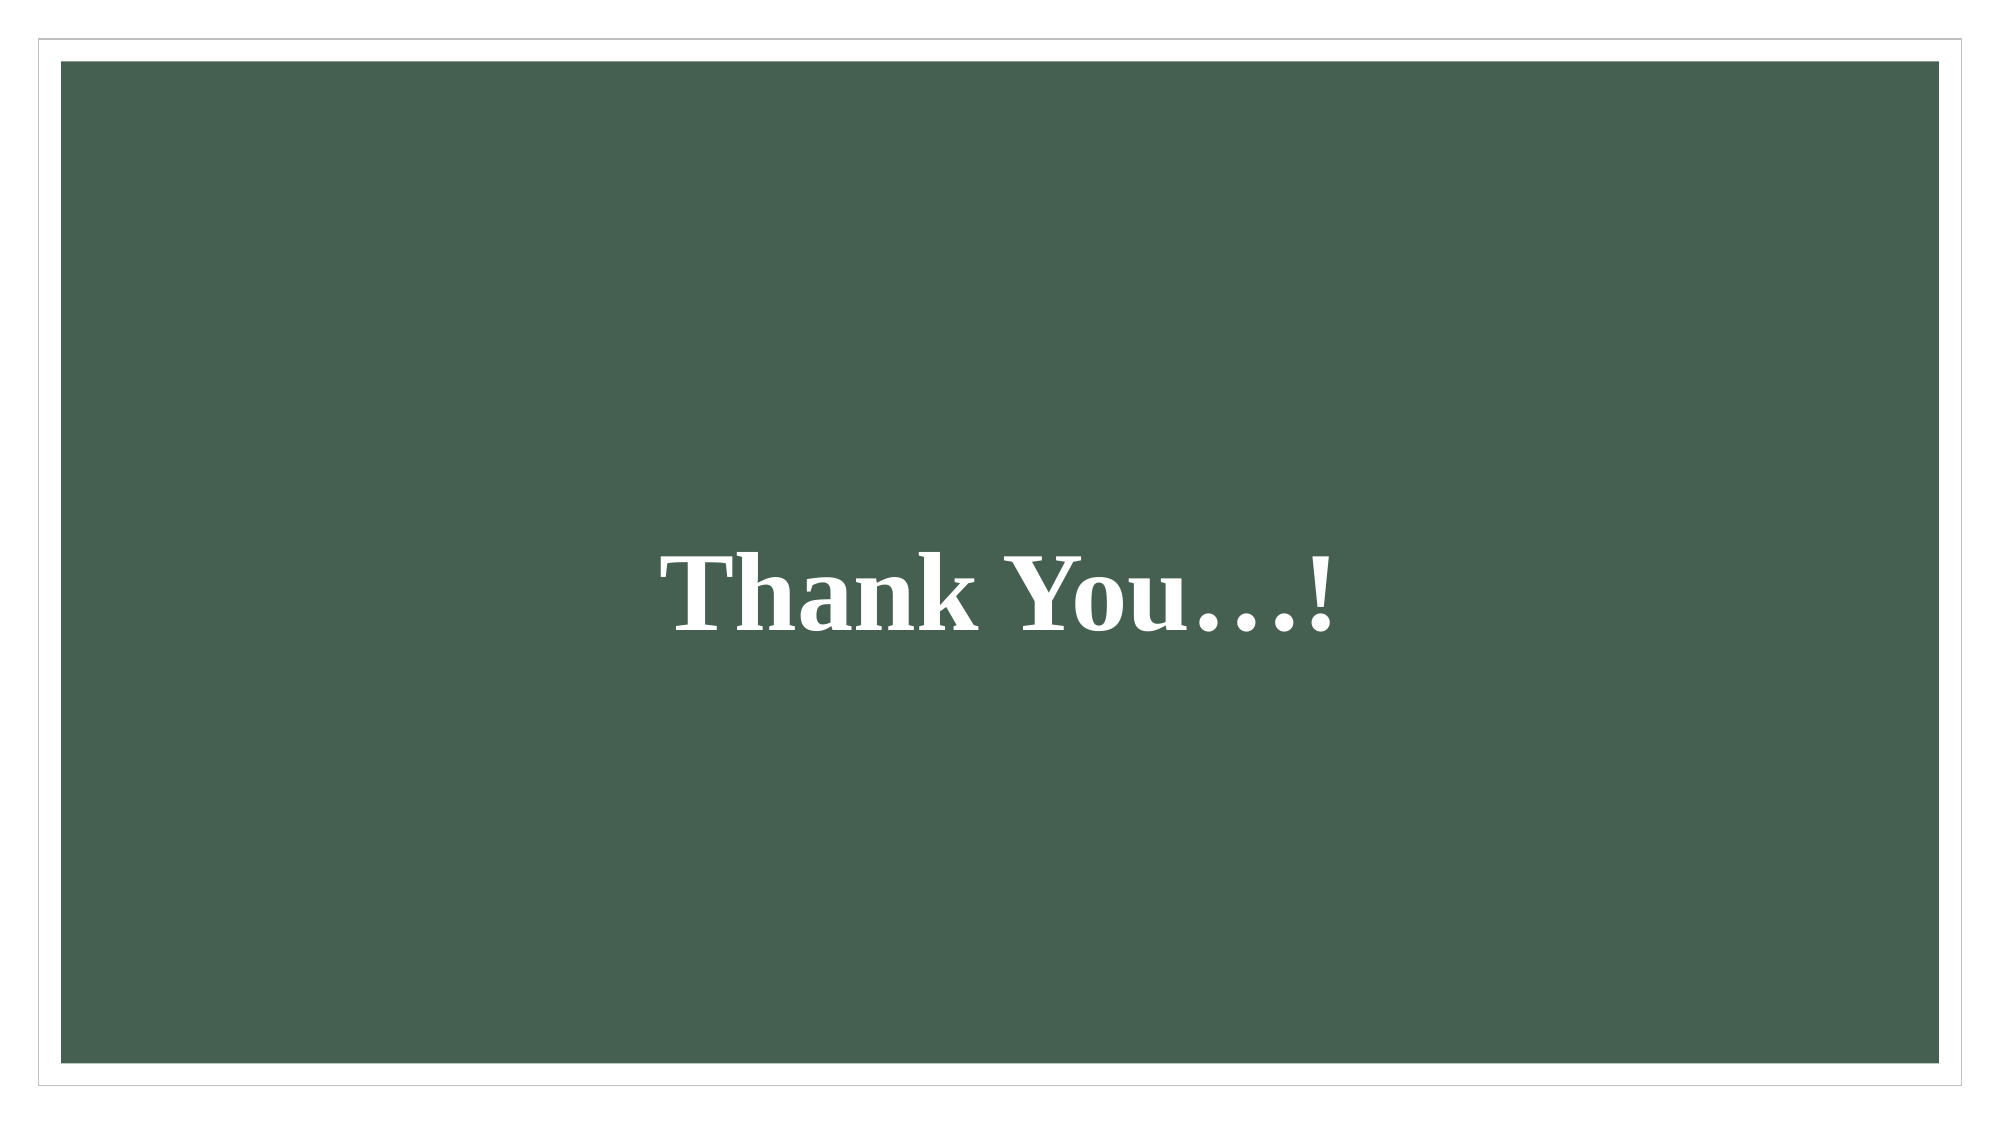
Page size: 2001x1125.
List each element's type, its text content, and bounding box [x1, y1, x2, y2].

text_box Thank You…! [369, 510, 1631, 661]
